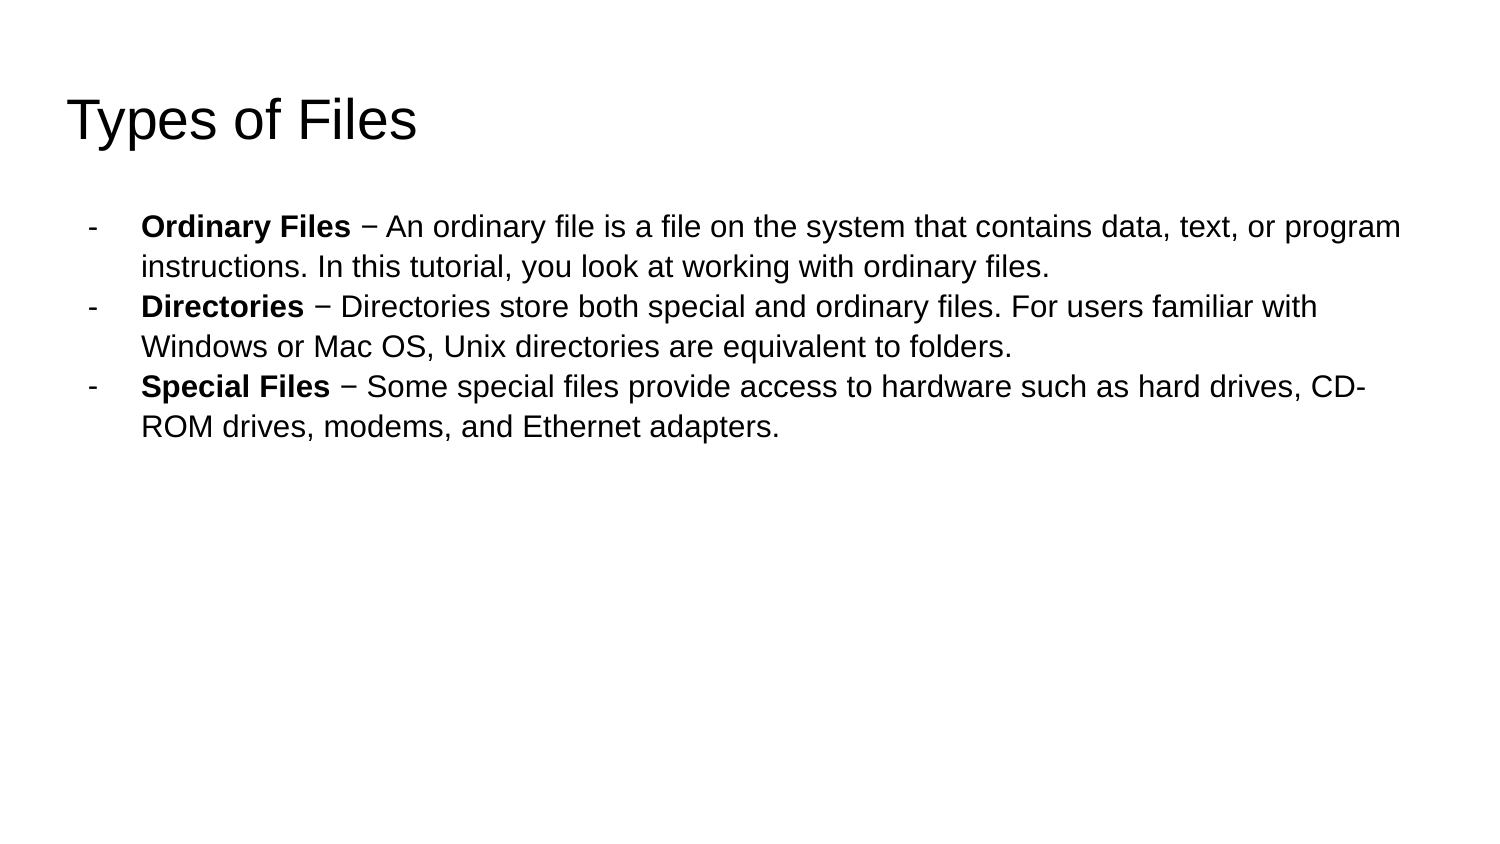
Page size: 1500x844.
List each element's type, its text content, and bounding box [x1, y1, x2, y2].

title Types of Files [51, 72, 1449, 167]
list Ordinary Files − An ordinary file is a file on the system that contains data, text, or program instructions. In this tutorial, you look at working with ordinary files. Directories − Directories store both special and ordinary files. For users familiar with Windows or Mac OS, Unix directories are equivalent to folders. Special Files − Some special files provide access to hardware such as hard drives, CD-ROM drives, modems, and Ethernet adapters. [51, 189, 1449, 750]
